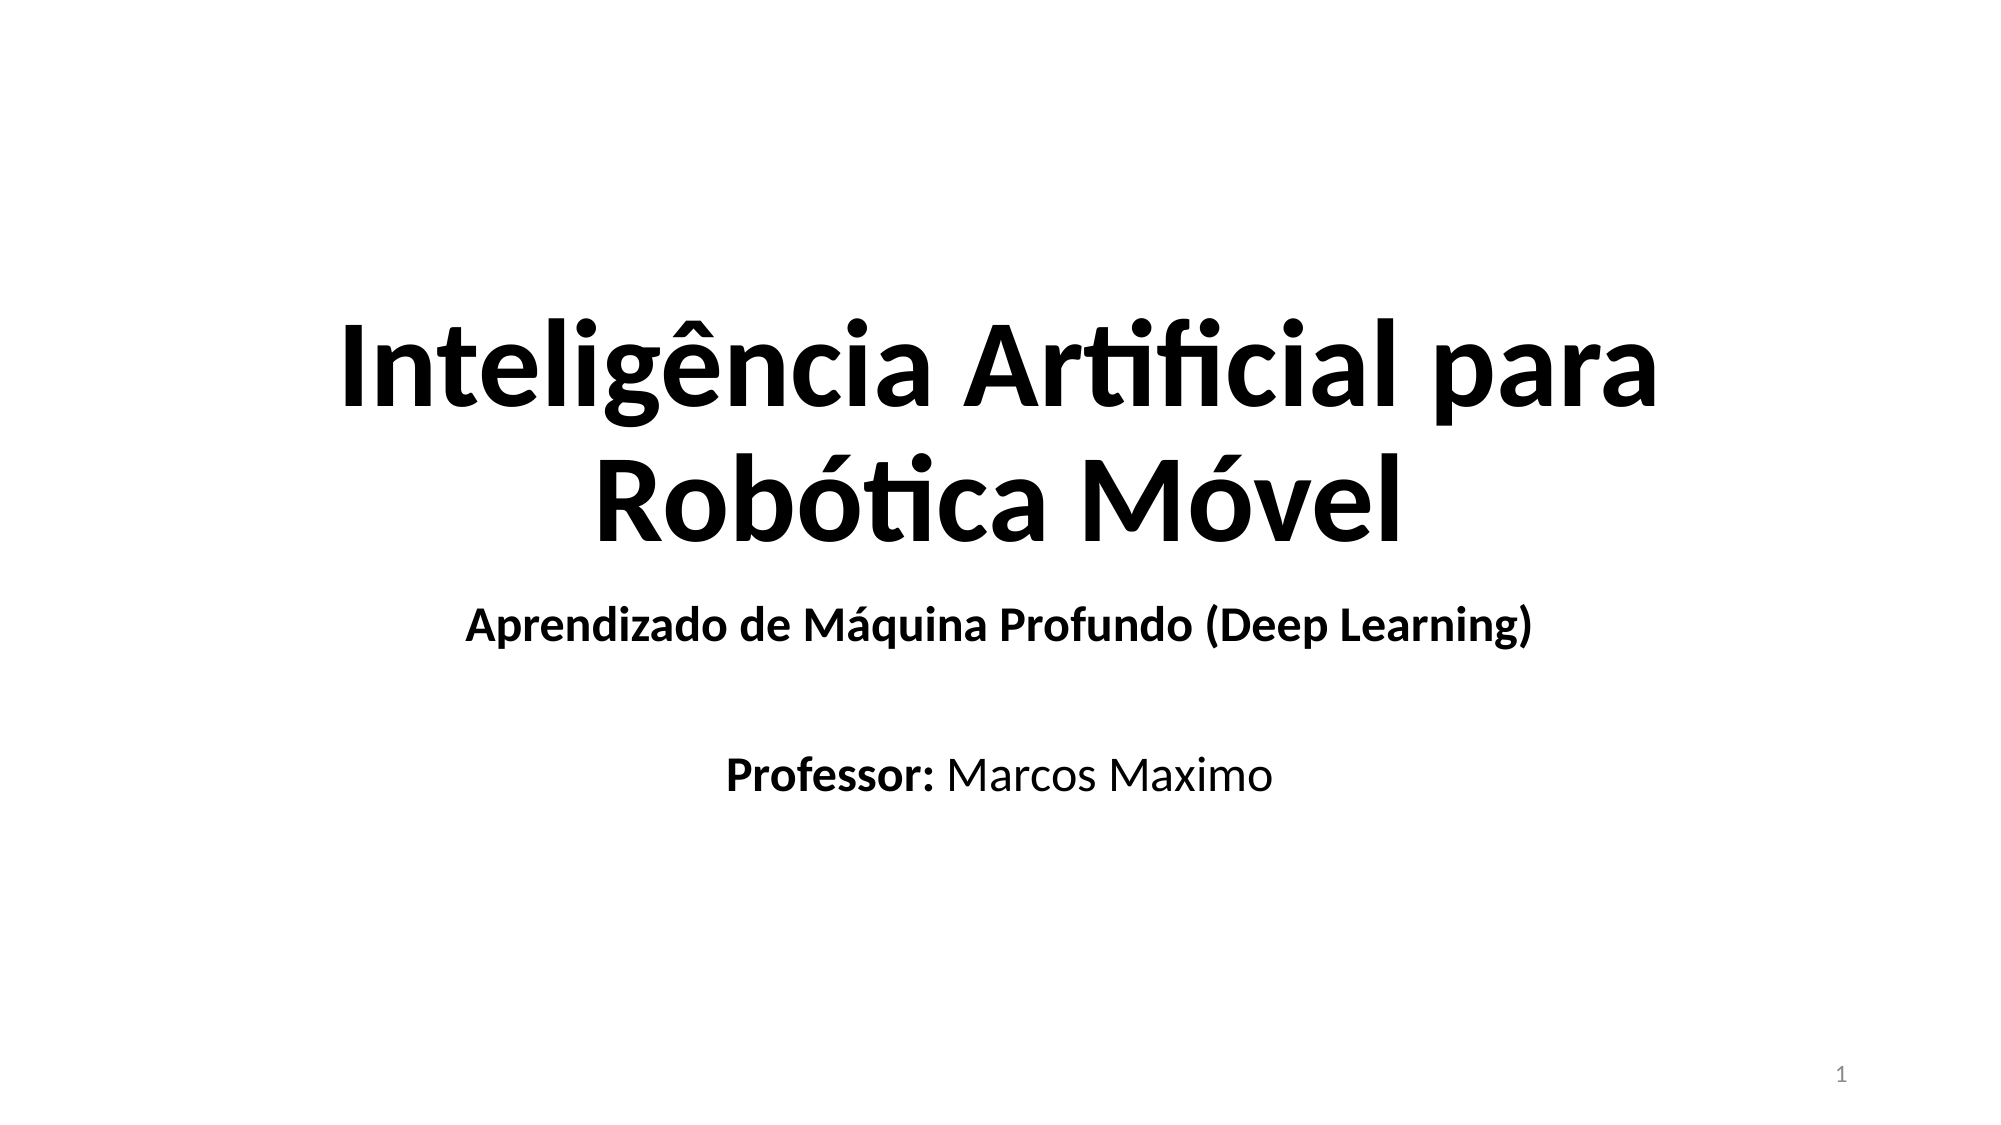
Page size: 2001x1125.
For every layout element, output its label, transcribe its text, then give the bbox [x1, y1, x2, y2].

title Inteligência Artificial para Robótica Móvel [249, 184, 1750, 576]
subtitle Aprendizado de Máquina Profundo (Deep Learning) Professor: Marcos Maximo [249, 590, 1750, 863]
slide_number 1 [1412, 1042, 1863, 1103]
